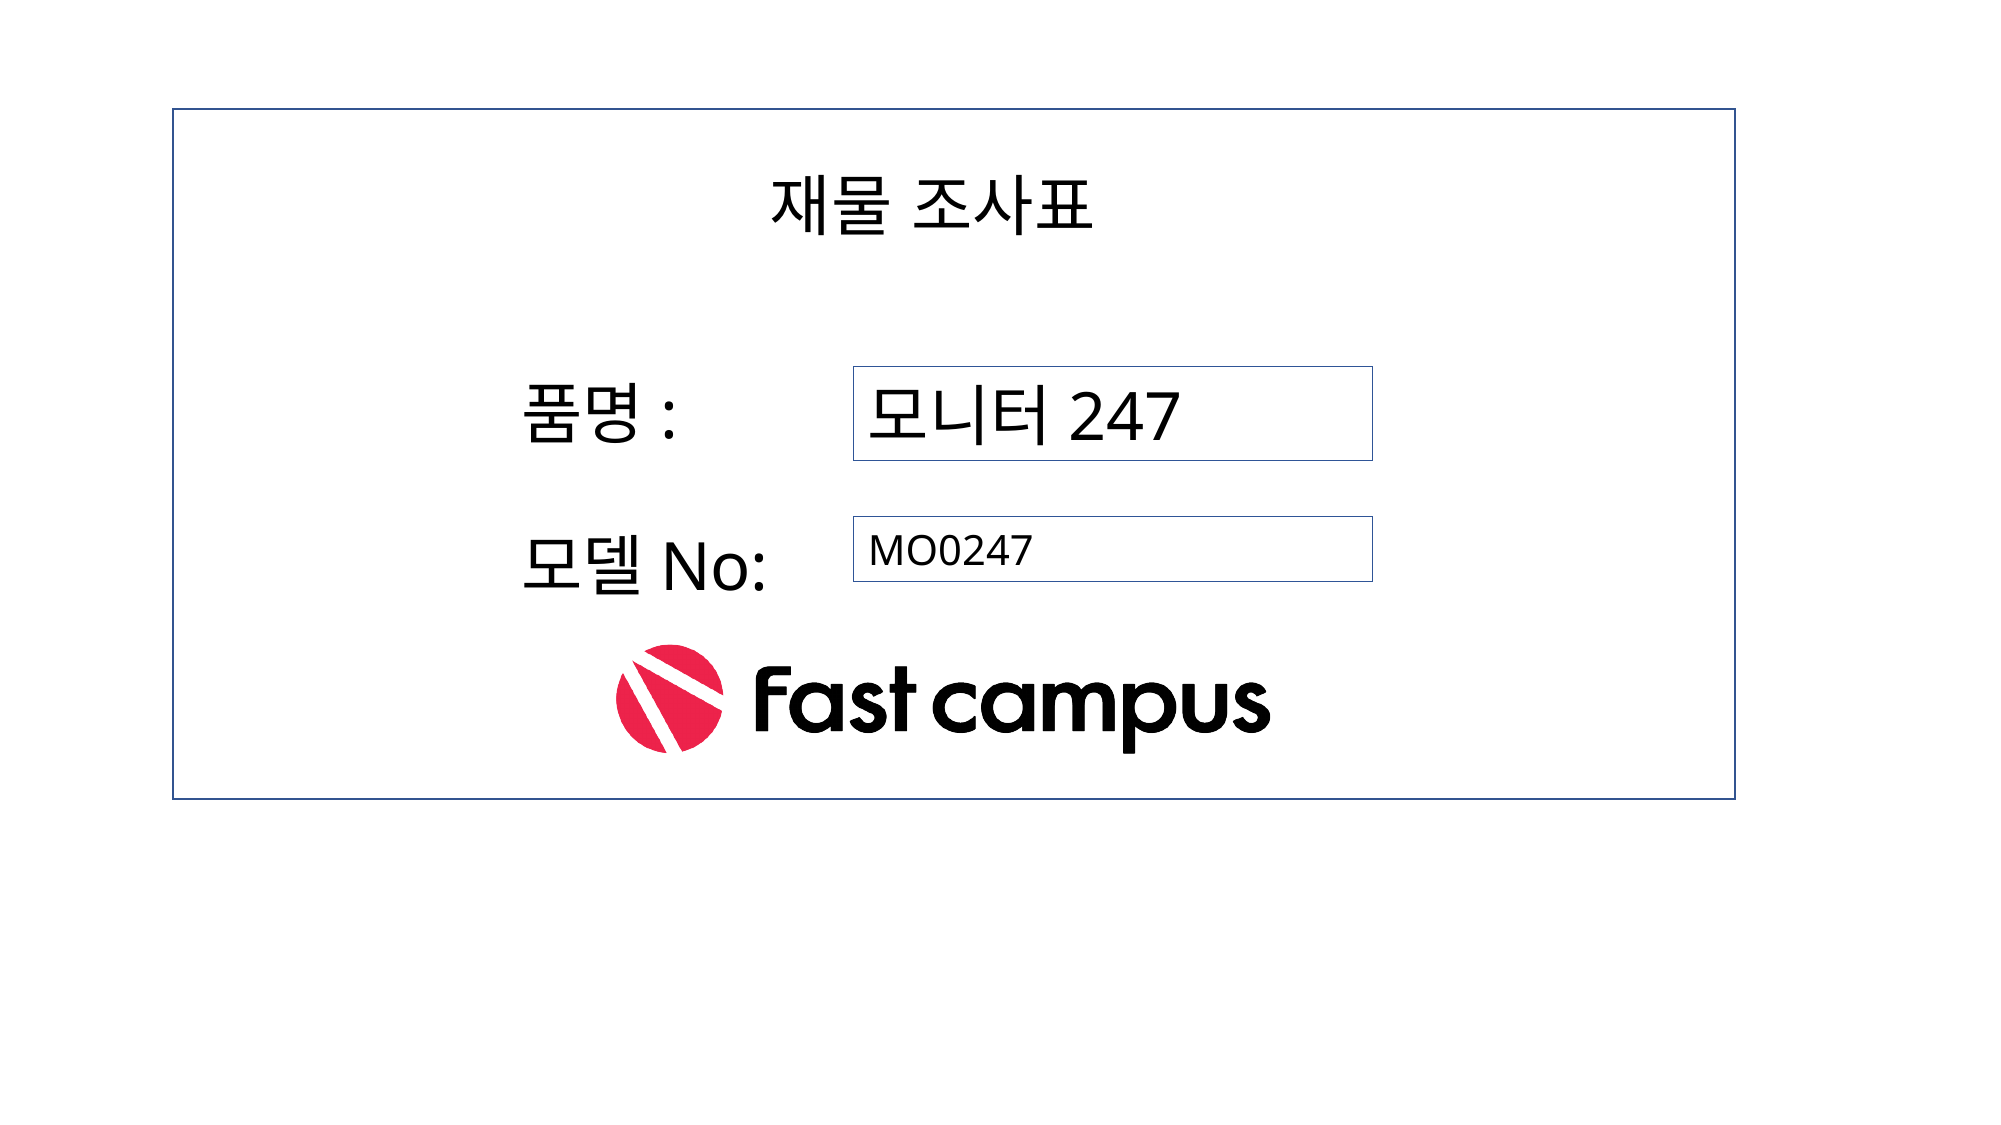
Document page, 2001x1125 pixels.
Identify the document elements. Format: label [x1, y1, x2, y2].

picture [607, 635, 1279, 763]
text_box [172, 108, 1736, 800]
